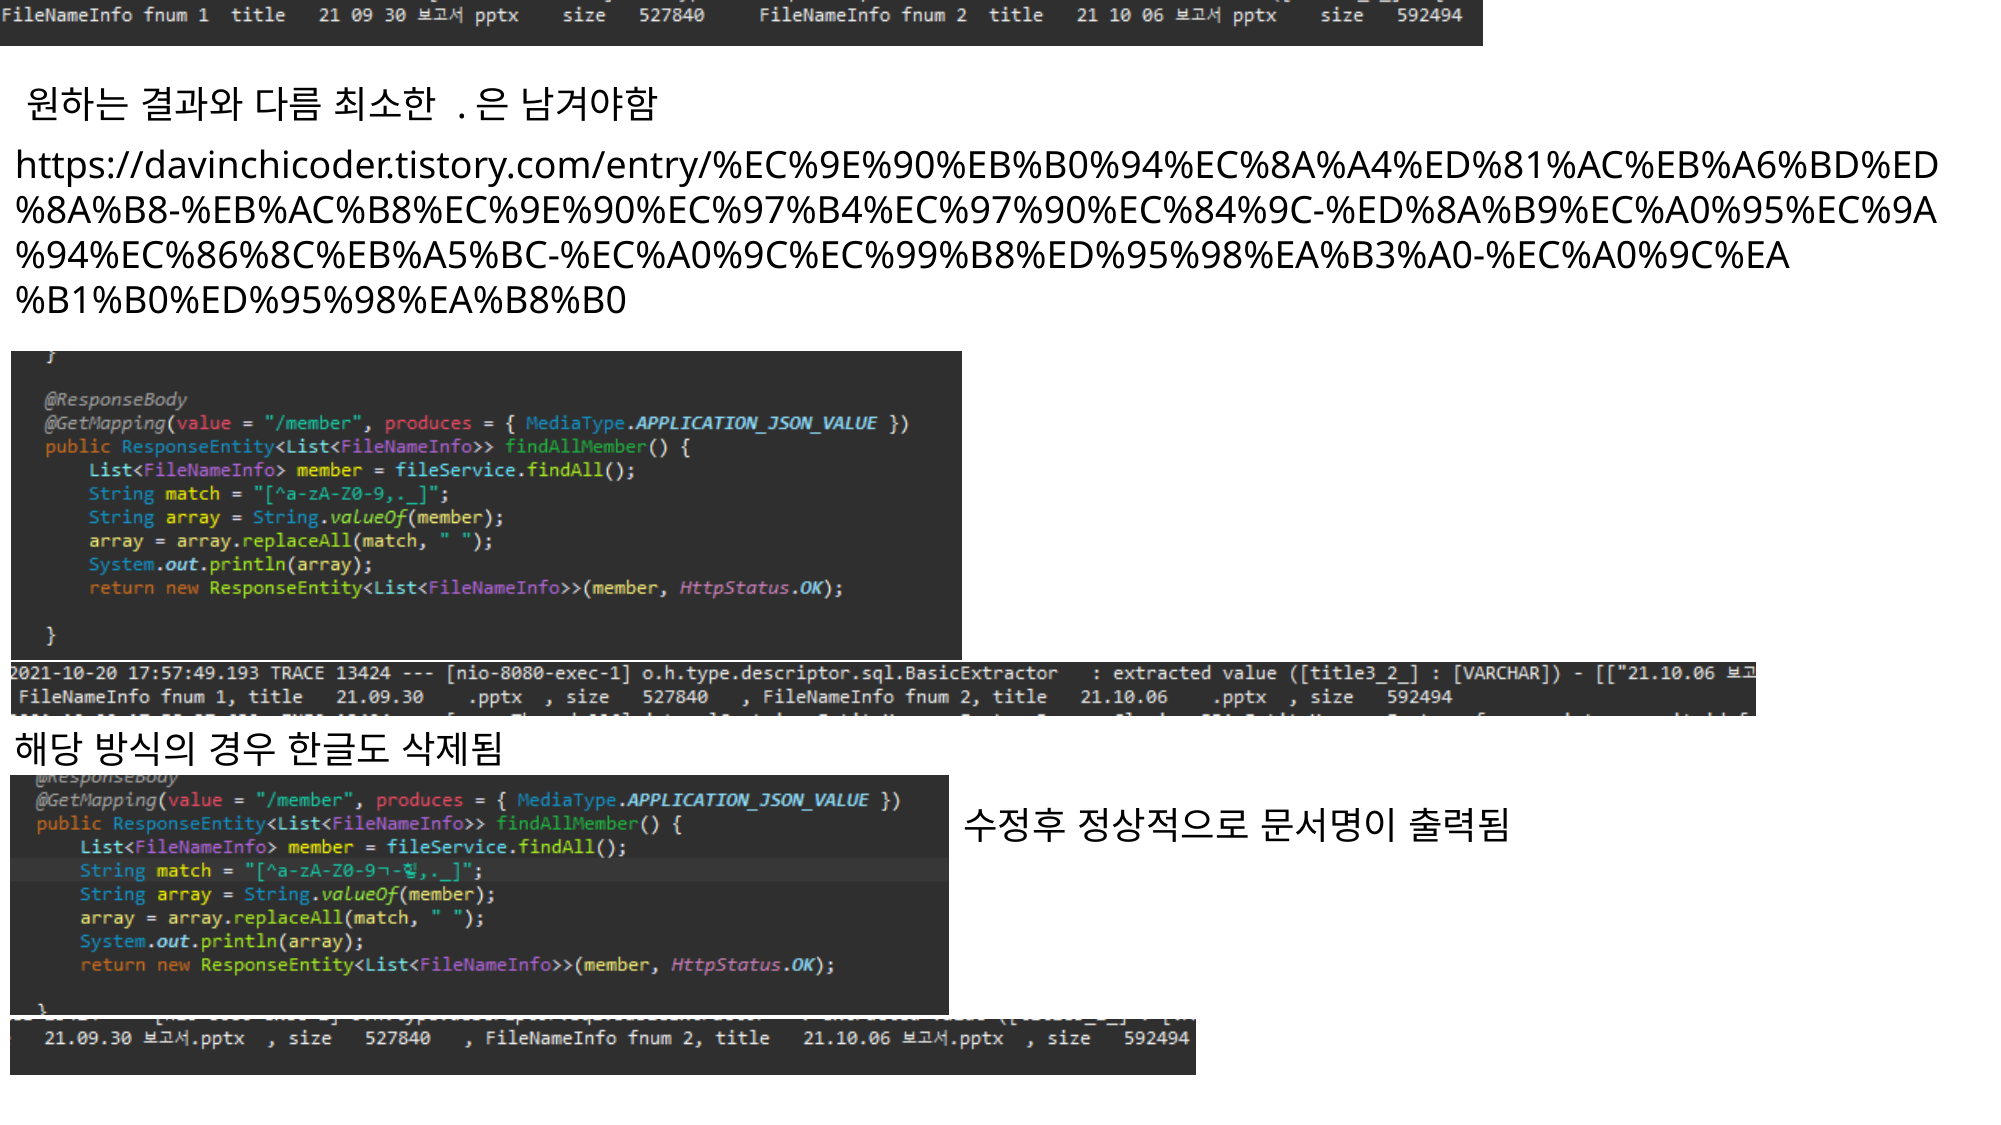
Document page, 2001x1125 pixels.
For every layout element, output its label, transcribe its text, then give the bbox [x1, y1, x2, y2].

picture [11, 662, 1756, 716]
picture [0, 0, 1483, 46]
text_box 해당 방식의 경우 한글도 삭제됨 [0, 718, 574, 779]
text_box https://davinchicoder.tistory.com/entry/%EC%9E%90%EB%B0%94%EC%8A%A4%ED%81%AC%EB%A6%BD%ED%8A%B8-%EB%AC%B8%EC%9E%90%EC%97%B4%EC%97%90%EC%84%9C-%ED%8A%B9%EC%A0%95%EC%9A%94%EC%86%8C%EB%A5%BC-%EC%A0%9C%EC%99%B8%ED%95%98%EA%B3%A0-%EC%A0%9C%EA%B1%B0%ED%95%98%EA%B8%B0 [0, 134, 1989, 329]
text_box 수정후 정상적으로 문서명이 출력됨 [949, 794, 1802, 855]
text_box 원하는 결과와 다름 최소한 .은 남겨야함 [11, 73, 1537, 134]
picture [10, 775, 949, 1015]
picture [10, 1019, 1196, 1075]
picture [11, 351, 962, 660]
